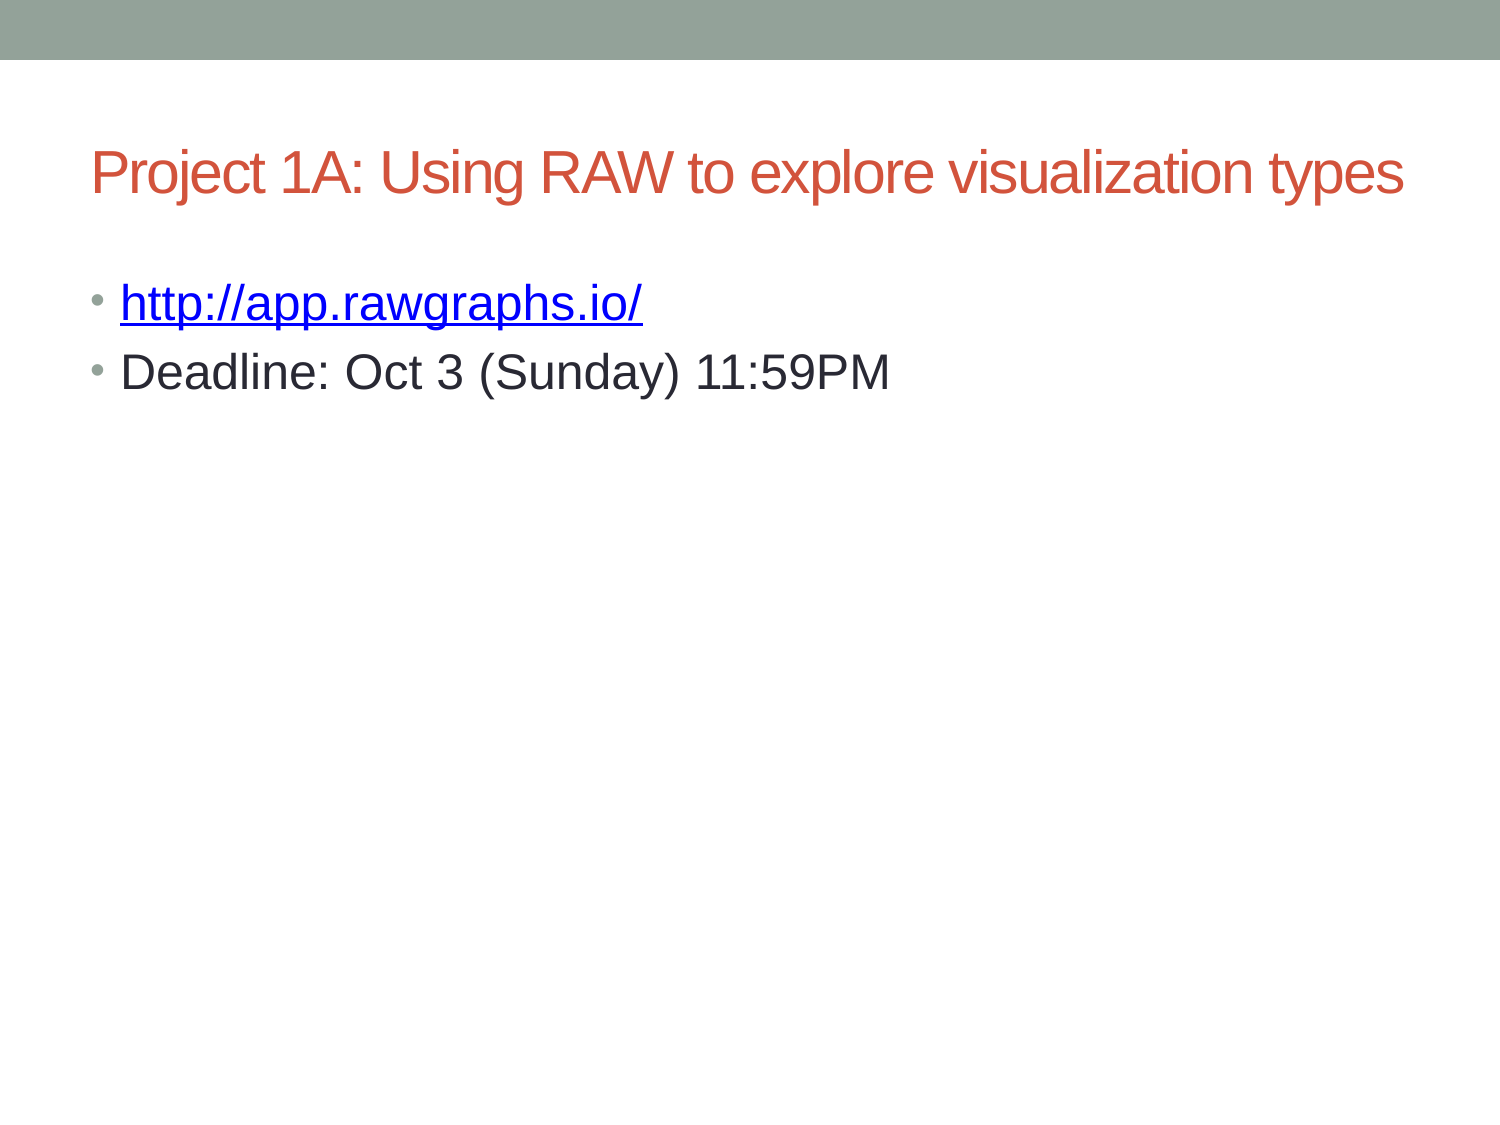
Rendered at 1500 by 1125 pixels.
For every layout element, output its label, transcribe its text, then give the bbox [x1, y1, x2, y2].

list http://app.rawgraphs.io/ Deadline: Oct 3 (Sunday) 11:59PM [75, 262, 1425, 1063]
title Project 1A: Using RAW to explore visualization types [75, 87, 1425, 250]
